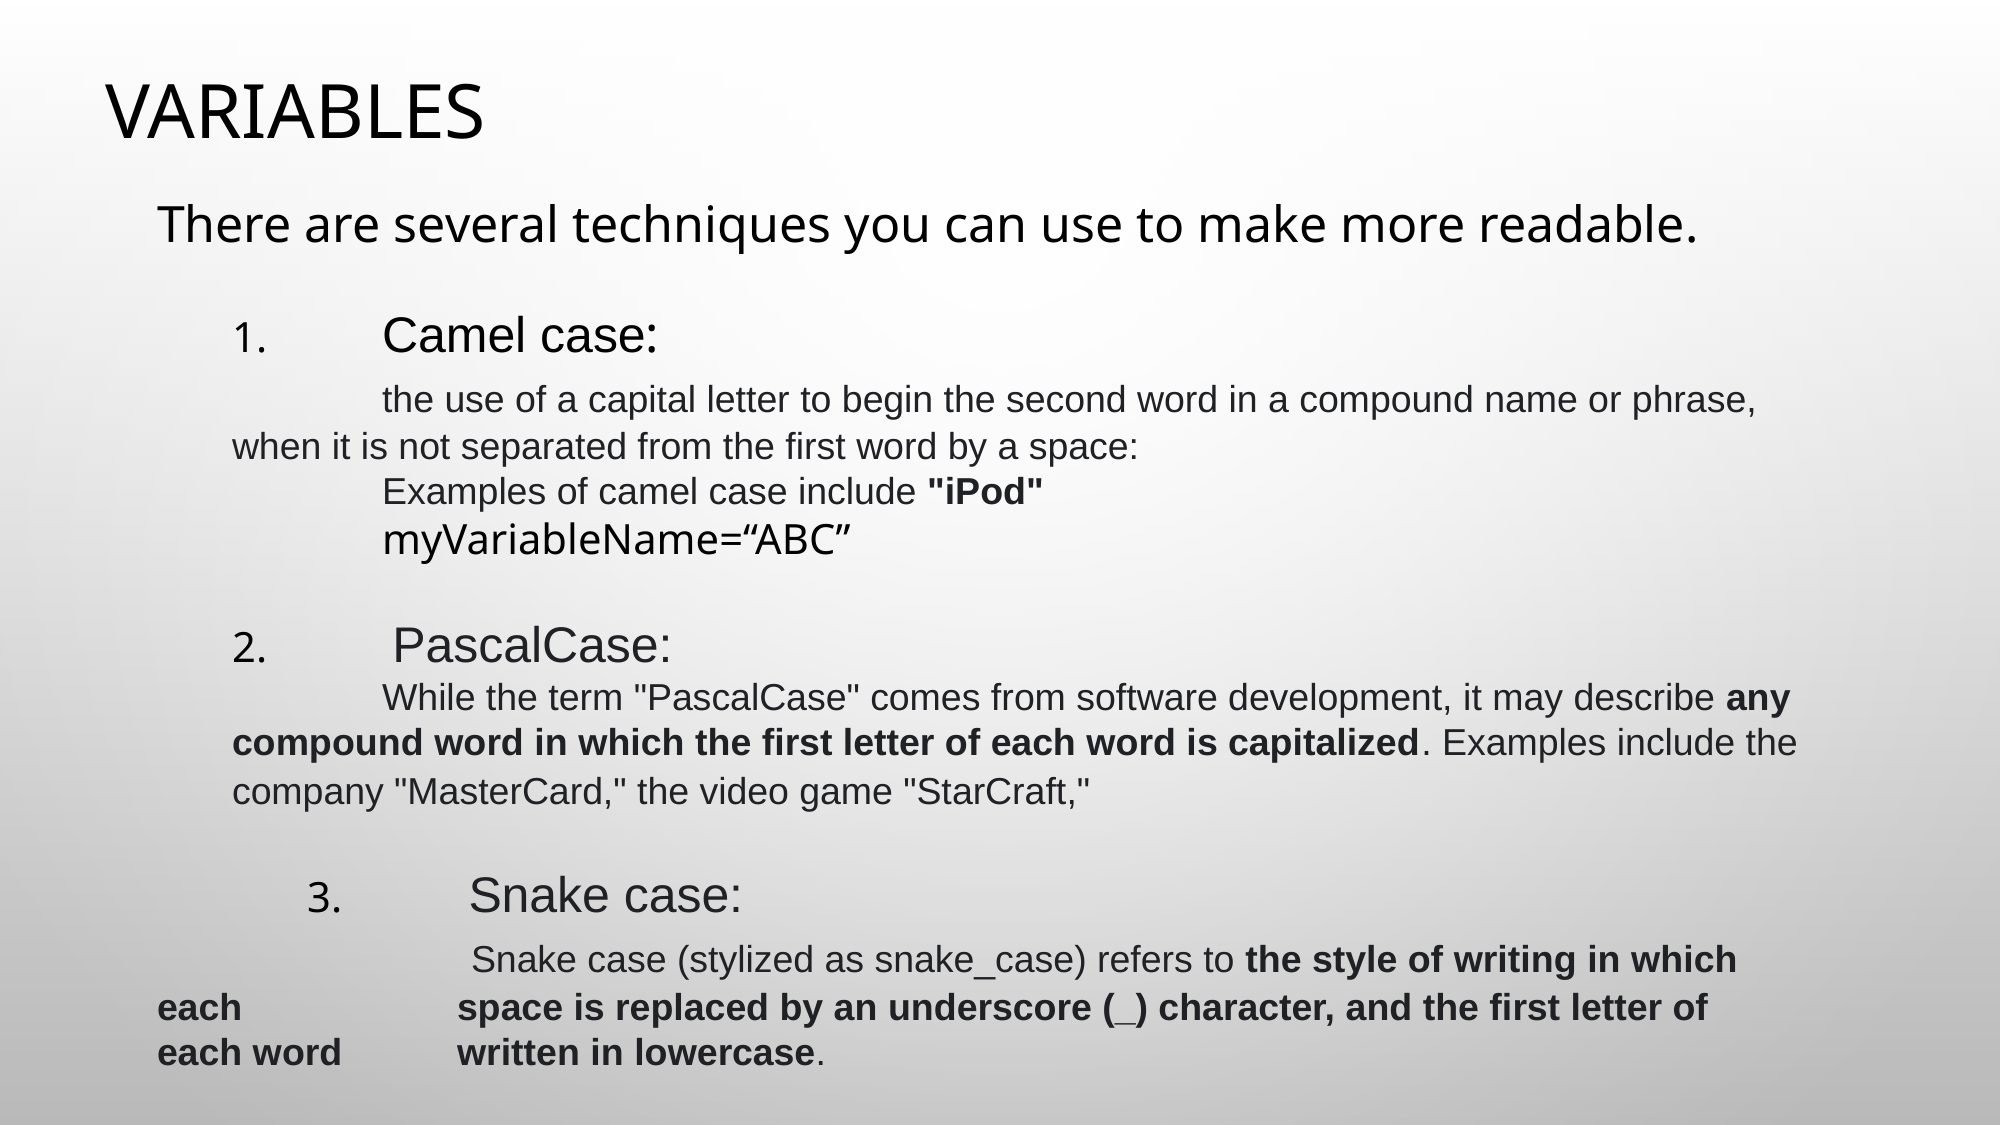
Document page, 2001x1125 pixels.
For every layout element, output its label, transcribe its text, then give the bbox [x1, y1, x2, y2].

text_box There are several techniques you can use to make more readable. 1. Camel case: the use of a capital letter to begin the second word in a compound name or phrase, when it is not separated from the first word by a space: Examples of camel case include "iPod" myVariableName=“ABC” 2. PascalCase: While the term "PascalCase" comes from software development, it may describe any compound word in which the first letter of each word is capitalized. Examples include the company "MasterCard," the video game "StarCraft," 3. Snake case: Snake case (stylized as snake_case) refers to the style of writing in which each space is replaced by an underscore (_) character, and the first letter of each word written in lowercase. [142, 185, 1814, 1081]
title Variables [90, 44, 1791, 186]
picture [0, 0, 2000, 1125]
